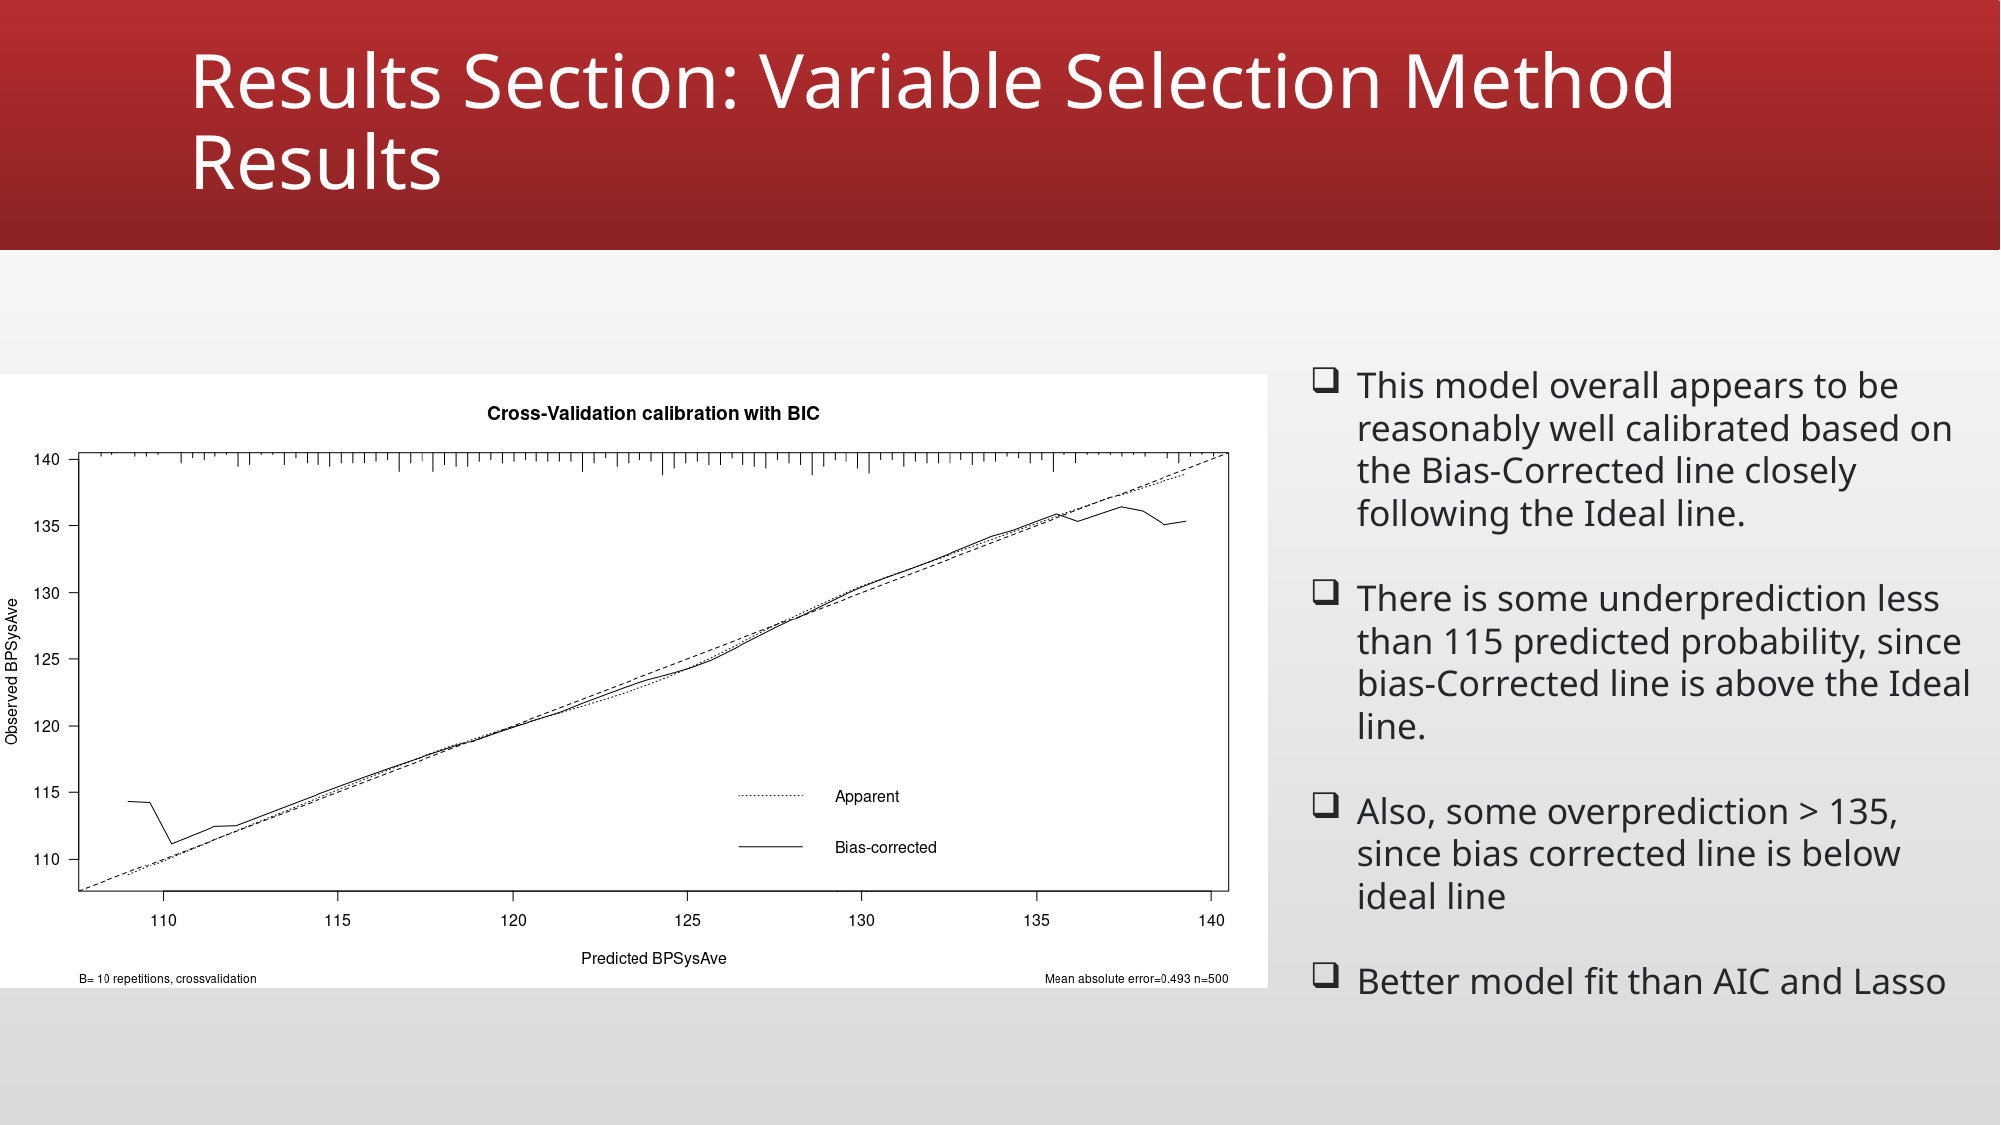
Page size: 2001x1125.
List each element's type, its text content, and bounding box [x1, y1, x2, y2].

text_box This model overall appears to be reasonably well calibrated based on the Bias-Corrected line closely following the Ideal line. There is some underprediction less than 115 predicted probability, since bias-Corrected line is above the Ideal line. Also, some overprediction > 135, since bias corrected line is below ideal line Better model fit than AIC and Lasso [1295, 356, 1991, 1009]
title Results Section: Variable Selection Method Results [174, 16, 1825, 234]
picture [0, 374, 1268, 988]
